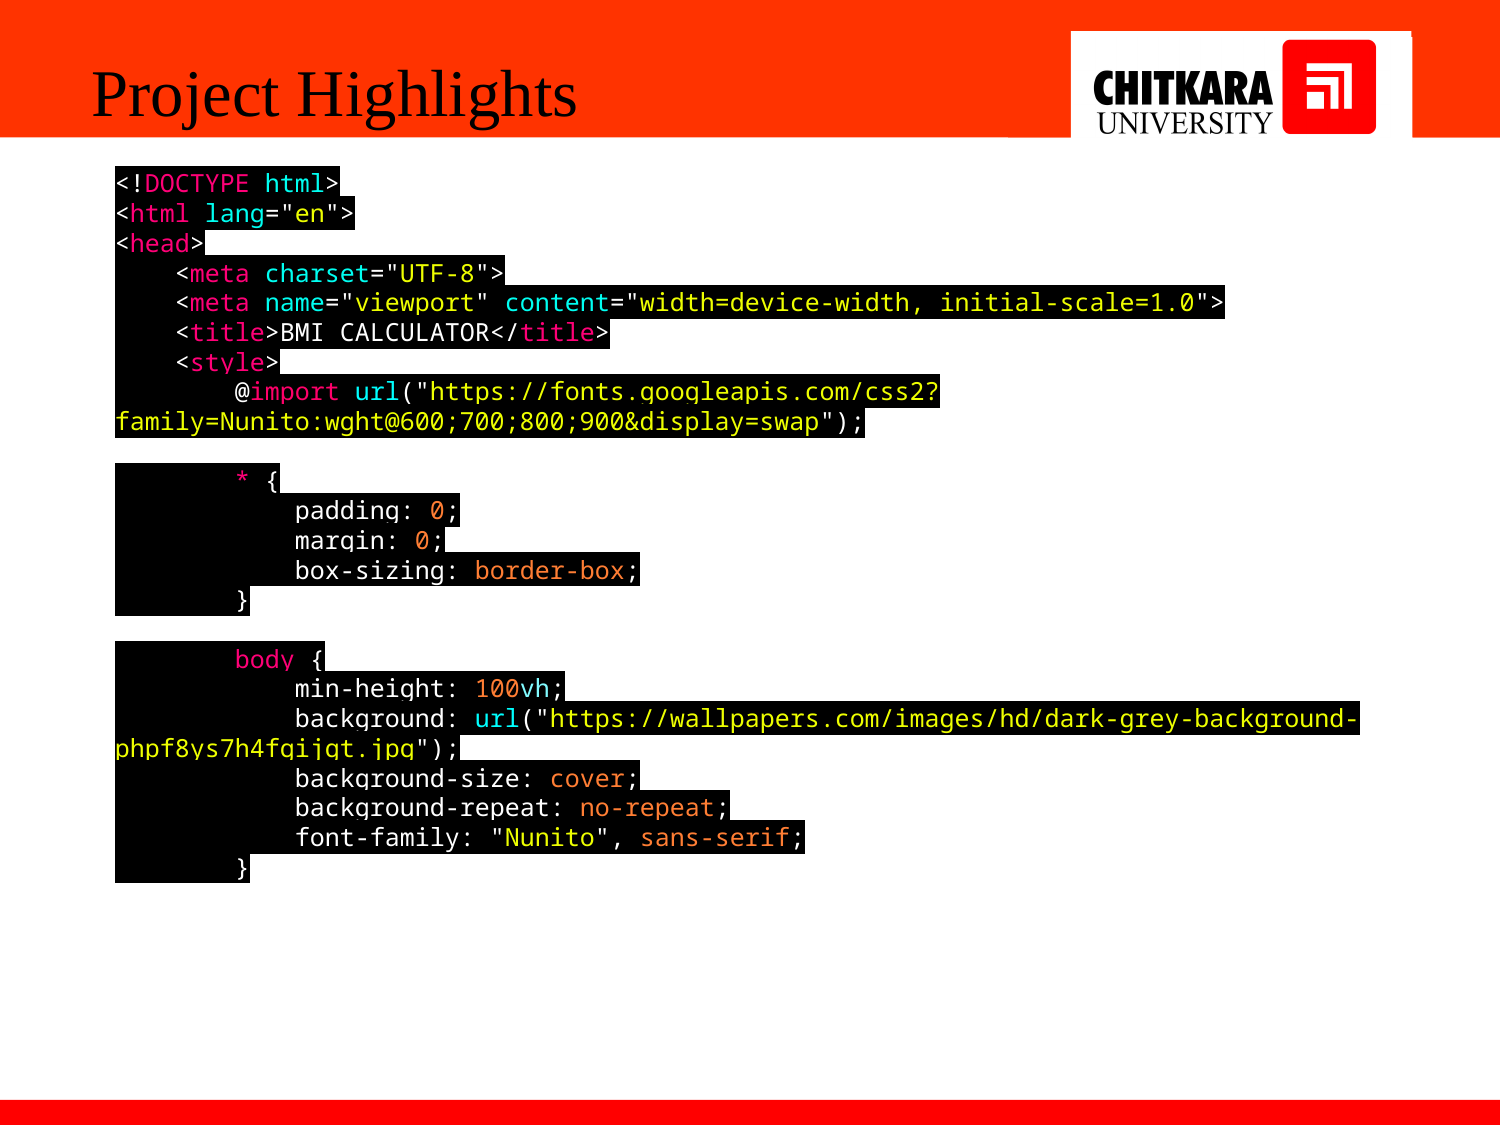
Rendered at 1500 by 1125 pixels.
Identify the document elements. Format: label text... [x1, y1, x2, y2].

text_box Project Highlights [76, 42, 963, 138]
picture [1074, 37, 1391, 138]
text_box <!DOCTYPE html> <html lang="en"> <head> <meta charset="UTF-8"> <meta name="viewport" content="width=device-width, initial-scale=1.0"> <title>BMI CALCULATOR</title> <style> @import url("https://fonts.googleapis.com/css2?family=Nunito:wght@600;700;800;900&display=swap"); * { padding: 0; margin: 0; box-sizing: border-box; } body { min-height: 100vh; background: url("https://wallpapers.com/images/hd/dark-grey-background-phpf8ys7h4fgijgt.jpg"); background-size: cover; background-repeat: no-repeat; font-family: "Nunito", sans-serif; } [100, 160, 1500, 948]
